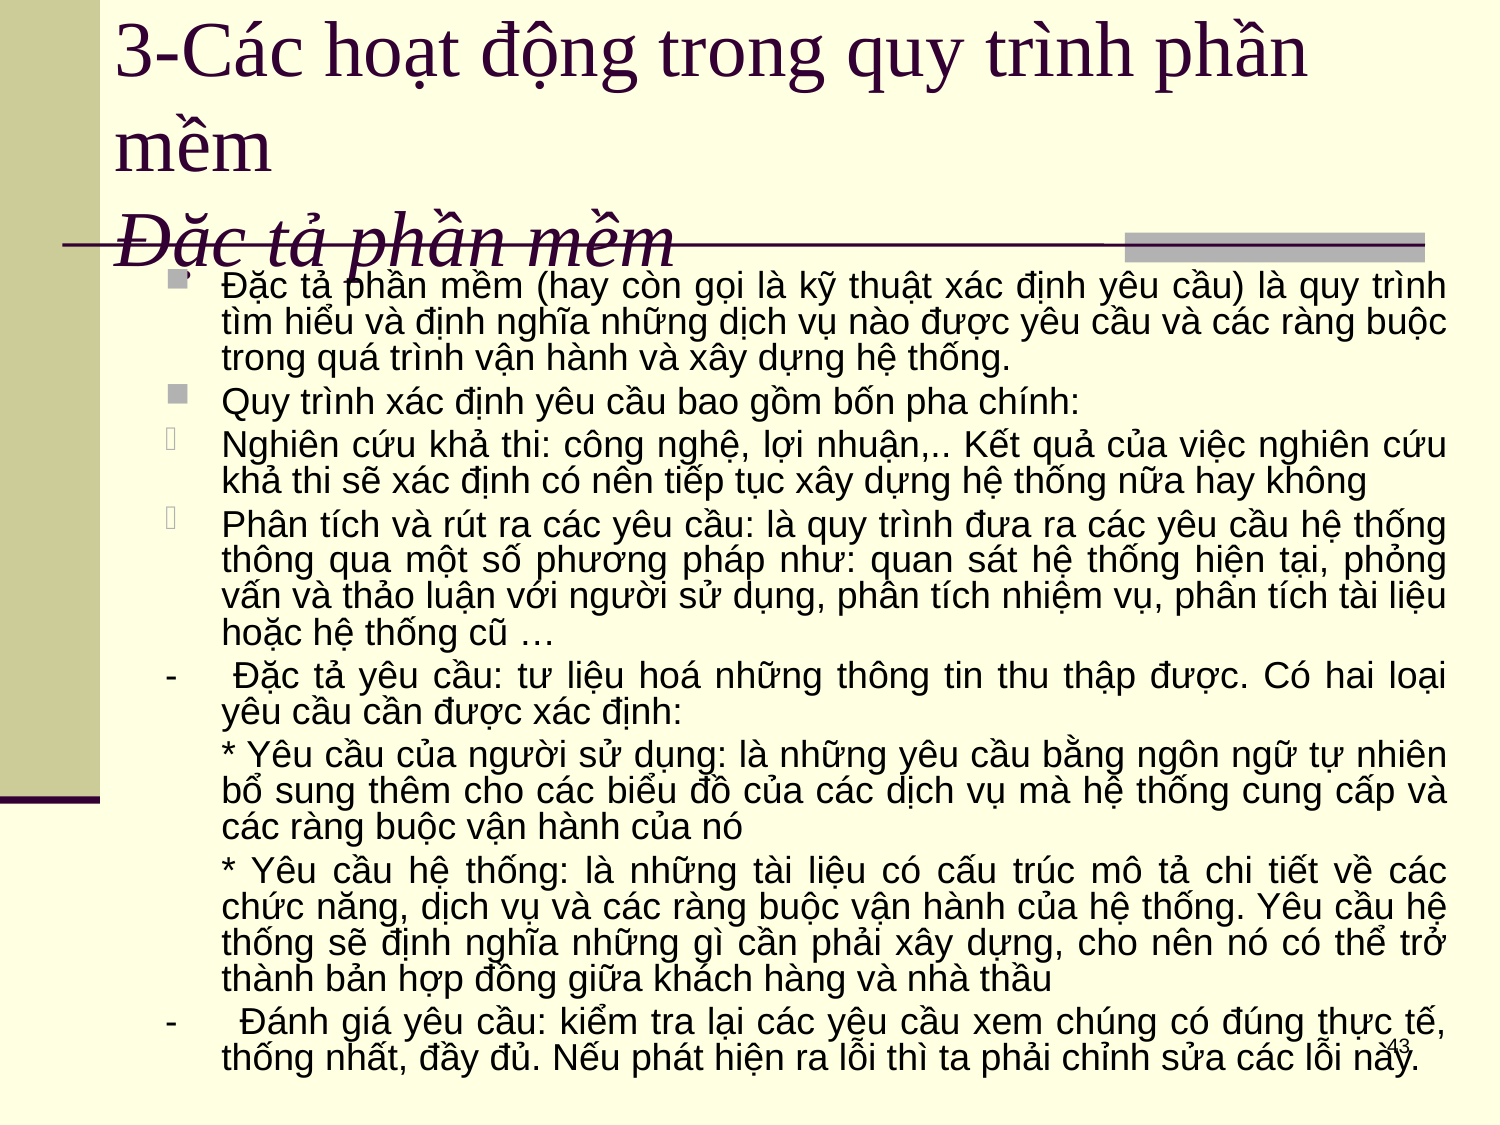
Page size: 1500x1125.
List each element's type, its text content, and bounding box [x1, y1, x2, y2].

title 3-Các hoạt động trong quy trình phần mềm Đặc tả phần mềm [99, 45, 1500, 234]
list Đặc tả phần mềm (hay còn gọi là kỹ thuật xác định yêu cầu) là quy trình tìm hiểu và định nghĩa những dịch vụ nào được yêu cầu và các ràng buộc trong quá trình vận hành và xây dựng hệ thống. Quy trình xác định yêu cầu bao gồm bốn pha chính: Nghiên cứu khả thi: công nghệ, lợi nhuận,.. Kết quả của việc nghiên cứu khả thi sẽ xác định có nên tiếp tục xây dựng hệ thống nữa hay không Phân tích và rút ra các yêu cầu: là quy trình đưa ra các yêu cầu hệ thống thông qua một số phương pháp như: quan sát hệ thống hiện tại, phỏng vấn và thảo luận với người sử dụng, phân tích nhiệm vụ, phân tích tài liệu hoặc hệ thống cũ … - Đặc tả yêu cầu: tư liệu hoá những thông tin thu thập được. Có hai loại yêu cầu cần được xác định: * Yêu cầu của người sử dụng: là những yêu cầu bằng ngôn ngữ tự nhiên bổ sung thêm cho các biểu đồ của các dịch vụ mà hệ thống cung cấp và các ràng buộc vận hành của nó * Yêu cầu hệ thống: là những tài liệu có cấu trúc mô tả chi tiết về các chức năng, dịch vụ và các ràng buộc vận hành của hệ thống. Yêu cầu hệ thống sẽ định nghĩa những gì cần phải xây dựng, cho nên nó có thể trở thành bản hợp đồng giữa khách hàng và nhà thầu - Đánh giá yêu cầu: kiểm tra lại các yêu cầu xem chúng có đúng thực tế, thống nhất, đầy đủ. Nếu phát hiện ra lỗi thì ta phải chỉnh sửa các lỗi này. [150, 262, 1463, 1125]
